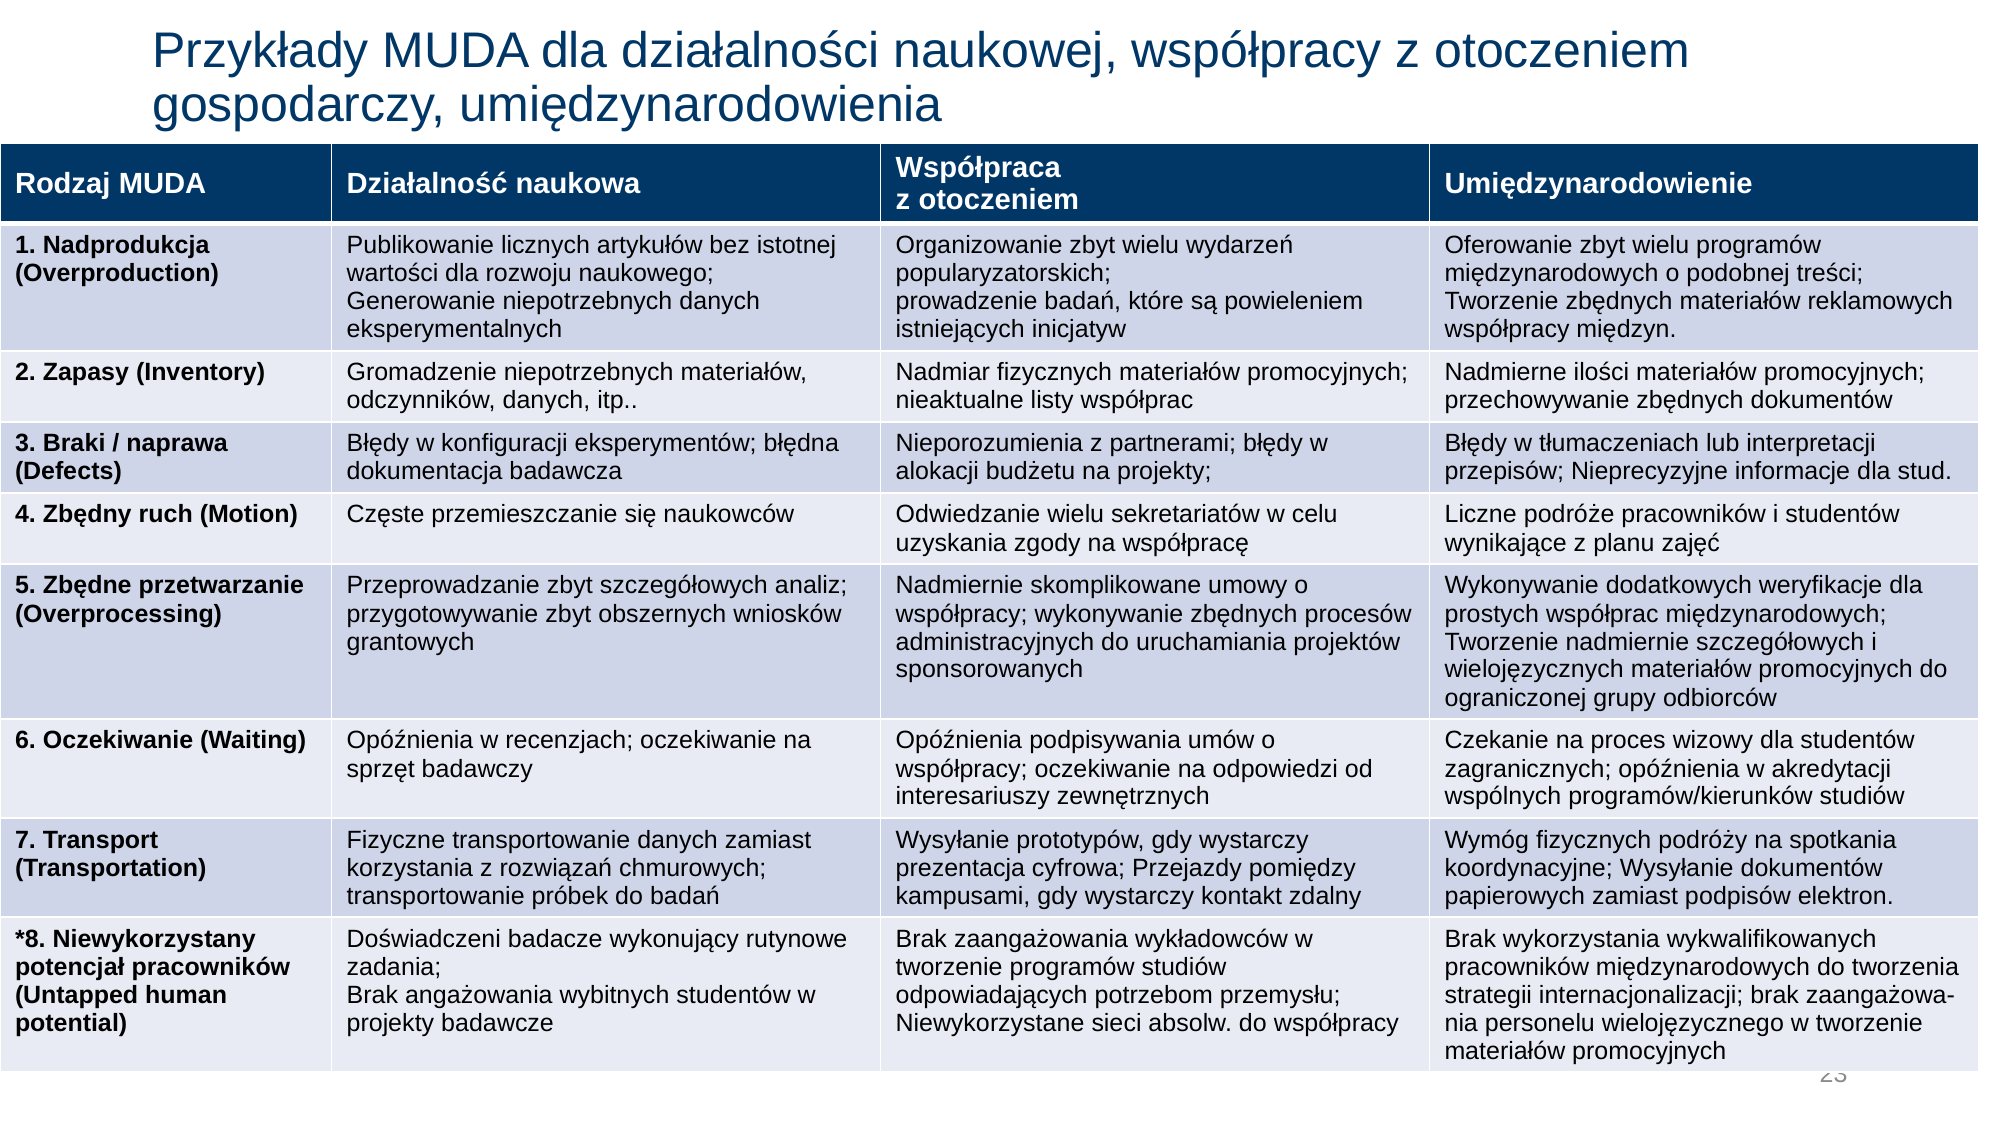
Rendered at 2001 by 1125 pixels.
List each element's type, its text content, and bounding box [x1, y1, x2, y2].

table_cell Błędy w konfiguracji eksperymentów; błędna dokumentacja badawcza [332, 423, 880, 492]
slide_number 23 [1412, 1073, 1863, 1103]
table_cell Nadmiernie skomplikowane umowy o współpracy; wykonywanie zbędnych procesów administracyjnych do uruchamiania projektów sponsorowanych [881, 565, 1429, 718]
table_cell 1. Nadprodukcja (Overproduction) [1, 226, 331, 350]
table_cell Brak wykorzystania wykwalifikowanych pracowników międzynarodowych do tworzenia strategii internacjonalizacji; brak zaangażowa-nia personelu wielojęzycznego w tworzenie materiałów promocyjnych [1430, 918, 1978, 1071]
table_cell Organizowanie zbyt wielu wydarzeń popularyzatorskich; prowadzenie badań, które są powieleniem istniejących inicjatyw [881, 226, 1429, 350]
table_cell 3. Braki / naprawa (Defects) [1, 423, 331, 492]
table_cell Publikowanie licznych artykułów bez istotnej wartości dla rozwoju naukowego; Generowanie niepotrzebnych danych eksperymentalnych [332, 226, 880, 350]
table_cell 2. Zapasy (Inventory) [1, 352, 331, 421]
table_cell Wysyłanie prototypów, gdy wystarczy prezentacja cyfrowa; Przejazdy pomiędzy kampusami, gdy wystarczy kontakt zdalny [881, 819, 1429, 916]
table_cell Nieporozumienia z partnerami; błędy w alokacji budżetu na projekty; [881, 423, 1429, 492]
table_cell Częste przemieszczanie się naukowców [332, 494, 880, 563]
table_cell Doświadczeni badacze wykonujący rutynowe zadania; Brak angażowania wybitnych studentów w projekty badawcze [332, 918, 880, 1071]
table_cell 6. Oczekiwanie (Waiting) [1, 720, 331, 817]
table_cell *8. Niewykorzystany potencjał pracowników (Untapped human potential) [1, 918, 331, 1071]
table_cell Nadmiar fizycznych materiałów promocyjnych; nieaktualne listy współprac [881, 352, 1429, 421]
table_cell Czekanie na proces wizowy dla studentów zagranicznych; opóźnienia w akredytacji wspólnych programów/kierunków studiów [1430, 720, 1978, 817]
table_cell Opóźnienia podpisywania umów o współpracy; oczekiwanie na odpowiedzi od interesariuszy zewnętrznych [881, 720, 1429, 817]
table_cell Oferowanie zbyt wielu programów międzynarodowych o podobnej treści; Tworzenie zbędnych materiałów reklamowych współpracy międzyn. [1430, 226, 1978, 350]
table_cell 5. Zbędne przetwarzanie (Overprocessing) [1, 565, 331, 718]
table_cell Opóźnienia w recenzjach; oczekiwanie na sprzęt badawczy [332, 720, 880, 817]
table_header Rodzaj MUDA [1, 144, 331, 221]
table_cell Gromadzenie niepotrzebnych materiałów, odczynników, danych, itp.. [332, 352, 880, 421]
table_cell 4. Zbędny ruch (Motion) [1, 494, 331, 563]
table_cell Przeprowadzanie zbyt szczegółowych analiz; przygotowywanie zbyt obszernych wniosków grantowych [332, 565, 880, 718]
table_cell Wymóg fizycznych podróży na spotkania koordynacyjne; Wysyłanie dokumentów papierowych zamiast podpisów elektron. [1430, 819, 1978, 916]
table_cell Liczne podróże pracowników i studentów wynikające z planu zajęć [1430, 494, 1978, 563]
table_cell Fizyczne transportowanie danych zamiast korzystania z rozwiązań chmurowych; transportowanie próbek do badań [332, 819, 880, 916]
title Przykłady MUDA dla działalności naukowej, współpracy z otoczeniem gospodarczy, umiędzynarodowienia [137, 14, 1863, 142]
table_cell Brak zaangażowania wykładowców w tworzenie programów studiów odpowiadających potrzebom przemysłu; Niewykorzystane sieci absolw. do współpracy [881, 918, 1429, 1071]
table_cell Błędy w tłumaczeniach lub interpretacji przepisów; Nieprecyzyjne informacje dla stud. [1430, 423, 1978, 492]
table_cell Nadmierne ilości materiałów promocyjnych; przechowywanie zbędnych dokumentów [1430, 352, 1978, 421]
table_cell Odwiedzanie wielu sekretariatów w celu uzyskania zgody na współpracę [881, 494, 1429, 563]
table_cell 7. Transport (Transportation) [1, 819, 331, 916]
table_header Współpraca z otoczeniem [881, 144, 1429, 221]
table_header Działalność naukowa [332, 144, 880, 221]
table_header Umiędzynarodowienie [1430, 144, 1978, 221]
table_cell Wykonywanie dodatkowych weryfikacje dla prostych współprac międzynarodowych; Tworzenie nadmiernie szczegółowych i wielojęzycznych materiałów promocyjnych do ograniczonej grupy odbiorców [1430, 565, 1978, 718]
